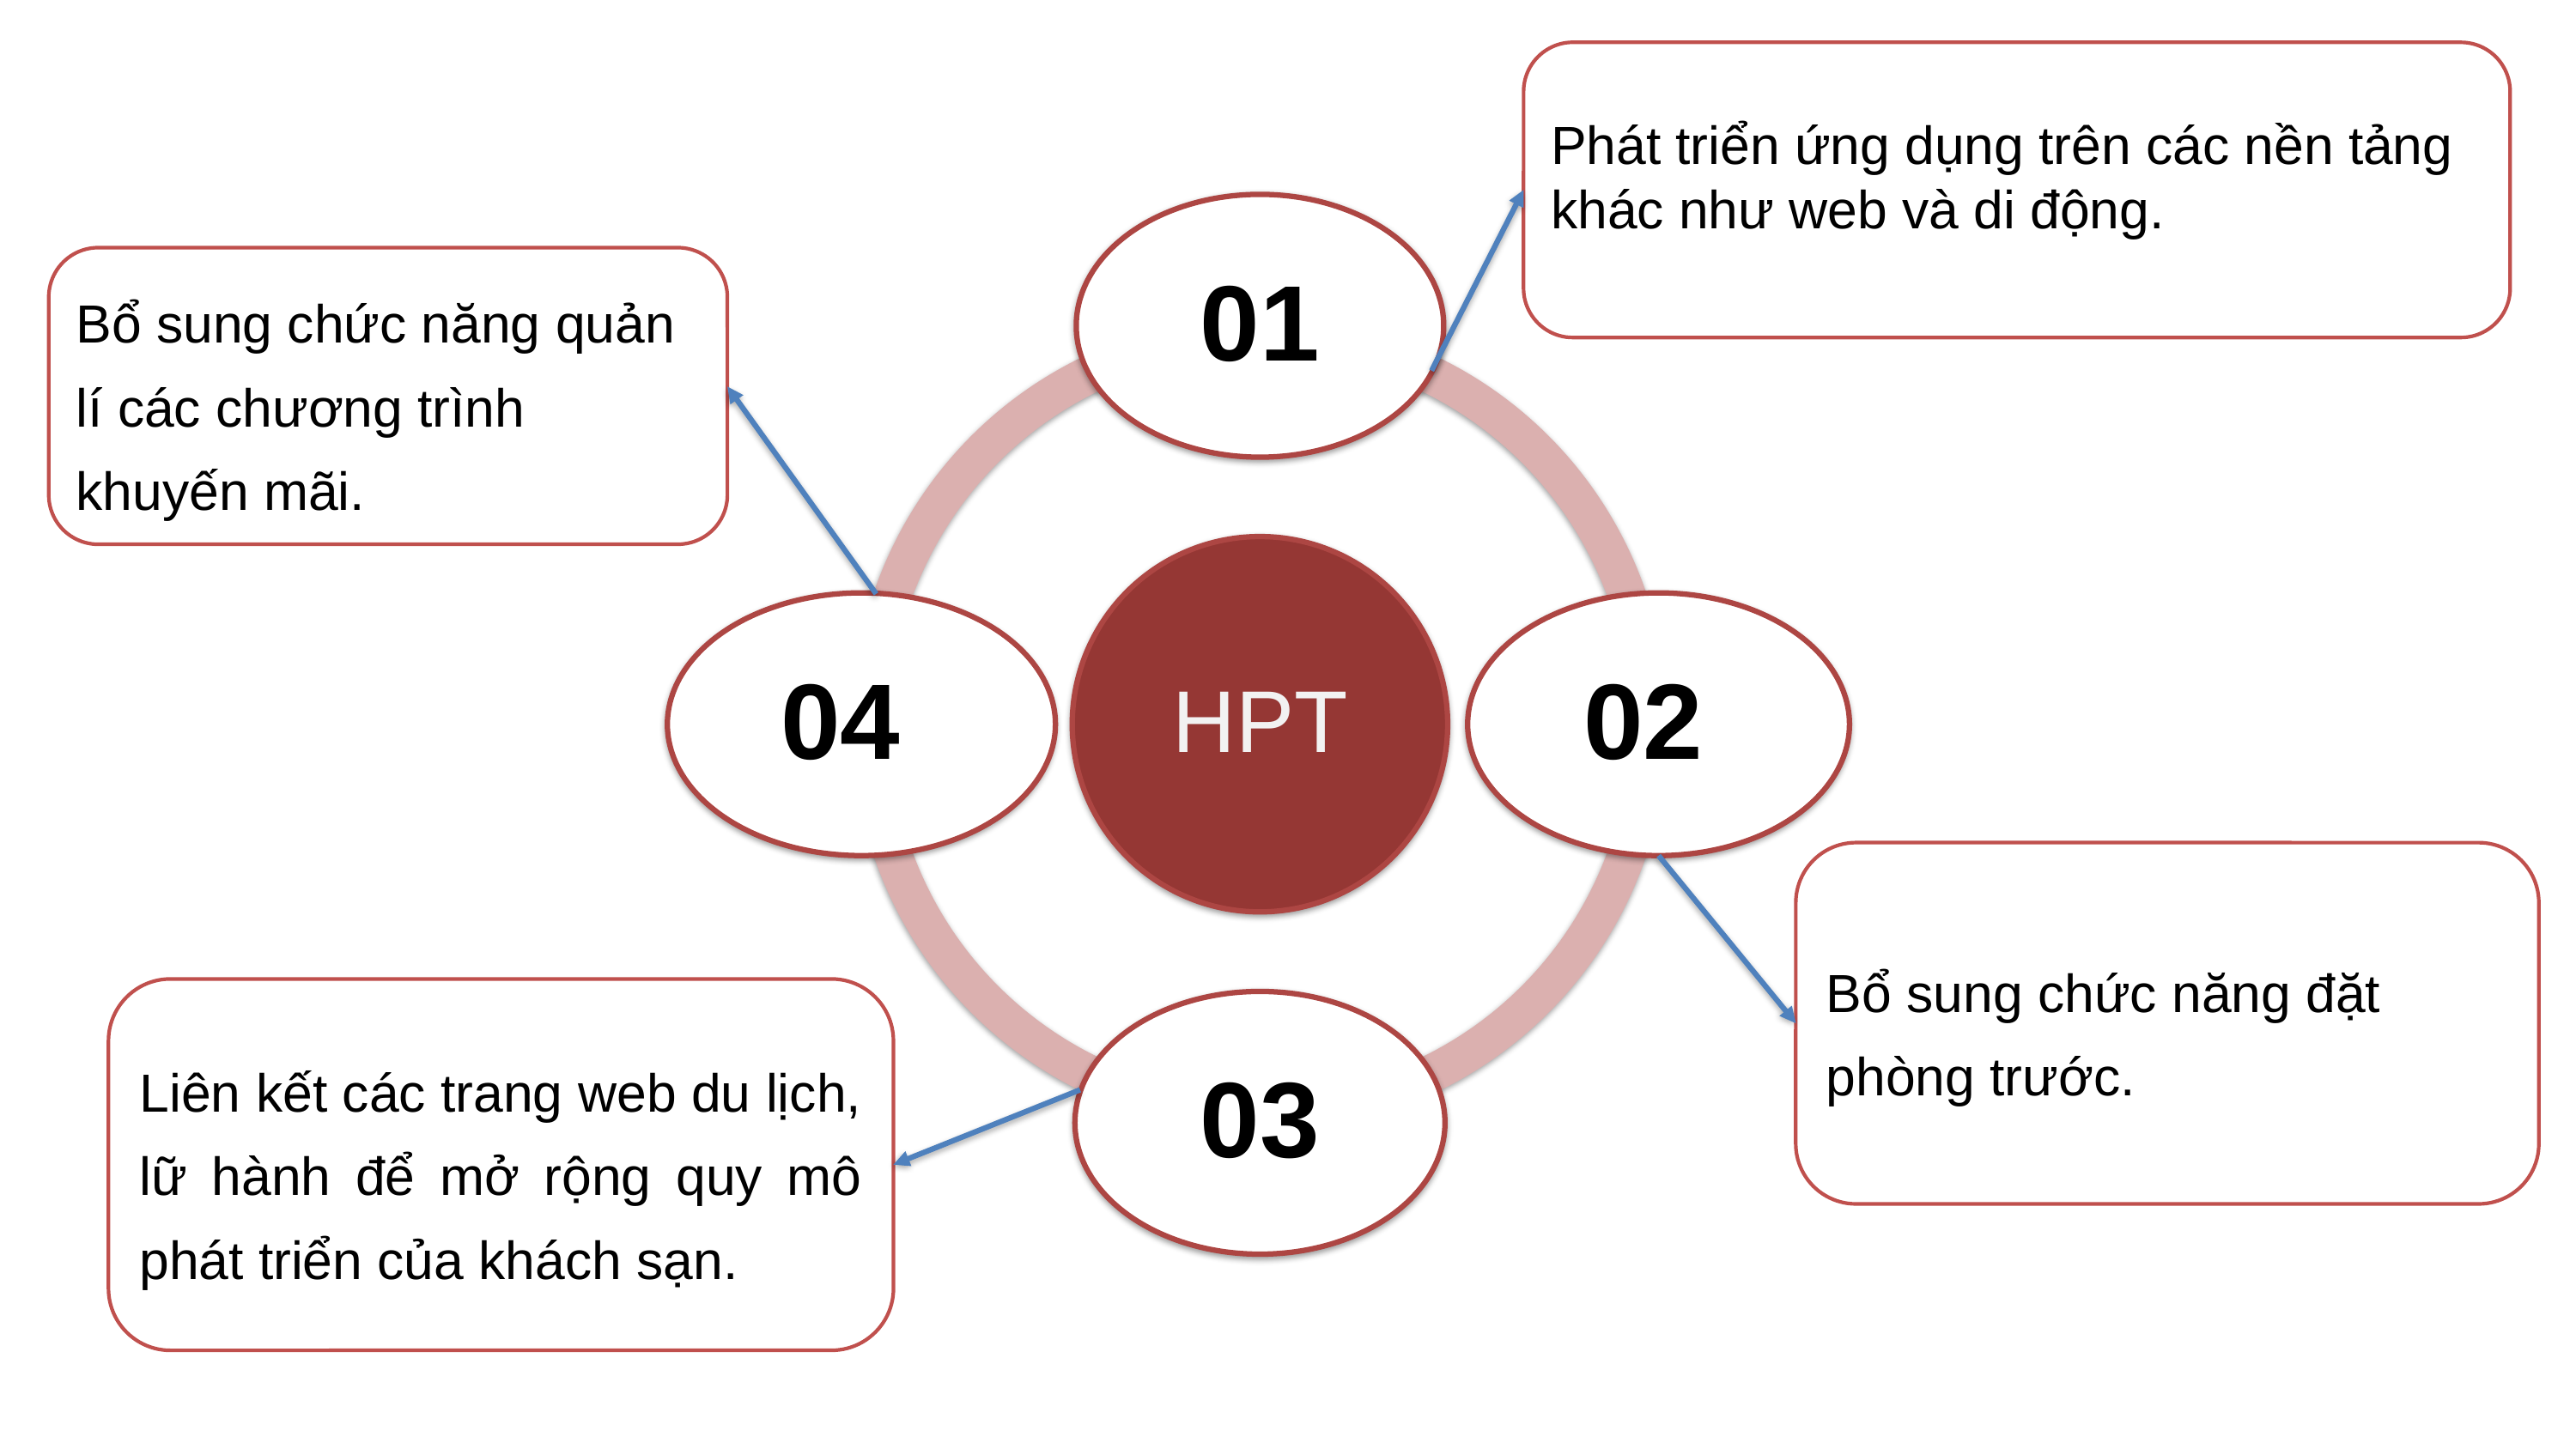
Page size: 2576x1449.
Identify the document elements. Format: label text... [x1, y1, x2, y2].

text_box Bổ sung chức năng đặt phòng trước. [1855, 842, 2539, 1204]
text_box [666, 194, 1850, 1255]
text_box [726, 386, 877, 594]
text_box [893, 1089, 1081, 1165]
text_box Bổ sung chức năng quản lí các chương trình khuyến mãi. [48, 247, 662, 545]
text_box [1658, 855, 1796, 1024]
text_box Liên kết các trang web du lịch, lữ hành để mở rộng quy mô phát triển của khách sạn. [108, 979, 894, 1351]
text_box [1431, 189, 1524, 371]
text_box Phát triển ứng dụng trên các nền tảng khác như web và di động. [1523, 42, 2511, 338]
